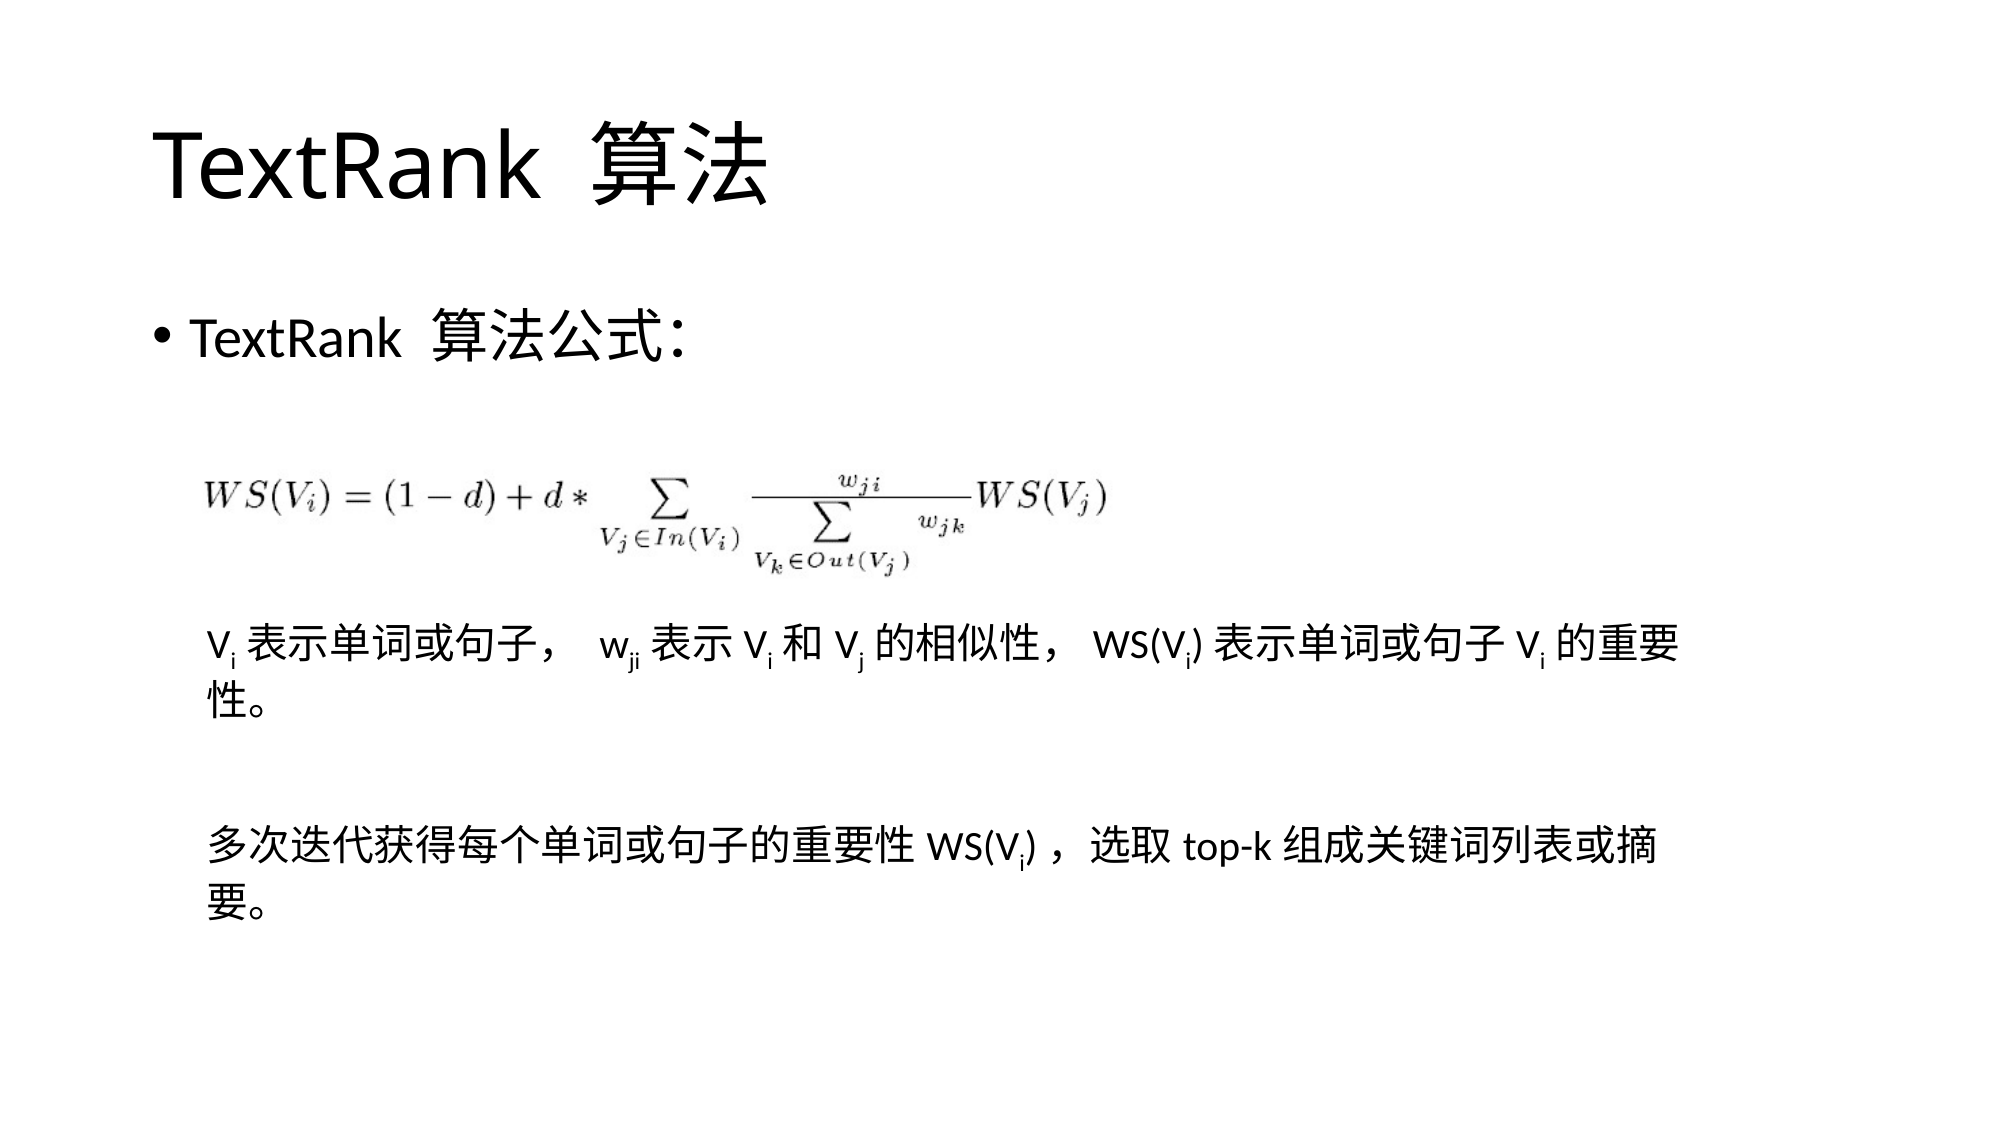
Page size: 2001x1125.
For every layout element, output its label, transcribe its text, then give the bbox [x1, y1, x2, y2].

text_box 多次迭代获得每个单词或句子的重要性WS(Vi)，选取top-k组成关键词列表或摘要。 [191, 811, 1699, 934]
title TextRank 算法 [137, 59, 1863, 278]
text_box Vi表示单词或句子， wji表示Vi和Vj的相似性，WS(Vi)表示单词或句子Vi的重要性。 [191, 609, 1699, 732]
picture [191, 426, 1164, 595]
list TextRank 算法公式： [137, 299, 1863, 1014]
